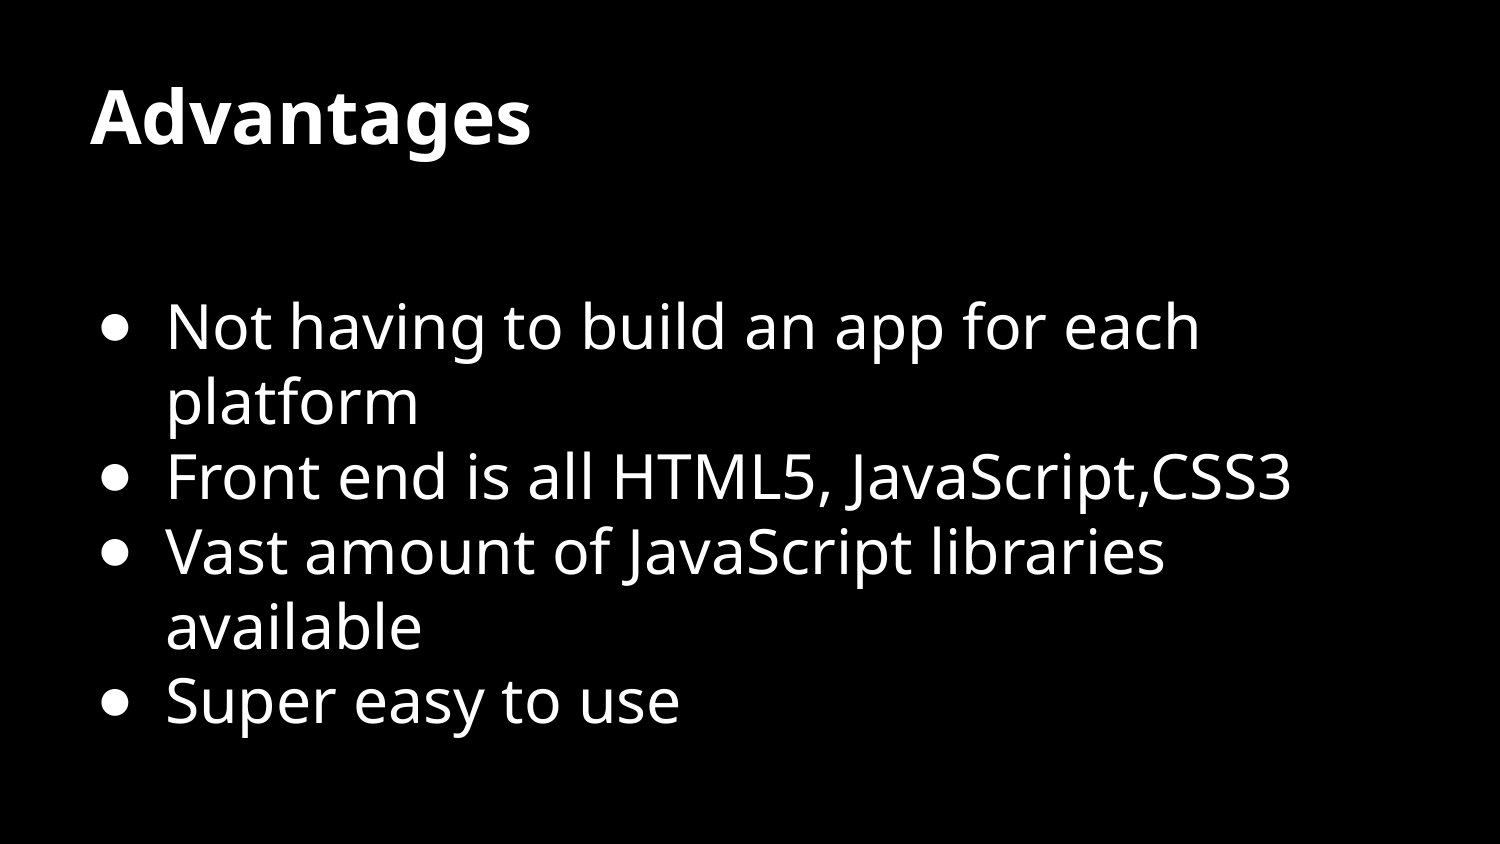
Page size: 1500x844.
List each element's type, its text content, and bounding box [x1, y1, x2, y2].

list Not having to build an app for each platform Front end is all HTML5, JavaScript,CSS3 Vast amount of JavaScript libraries available Super easy to use [75, 196, 1425, 808]
title Advantages [75, 33, 1425, 175]
